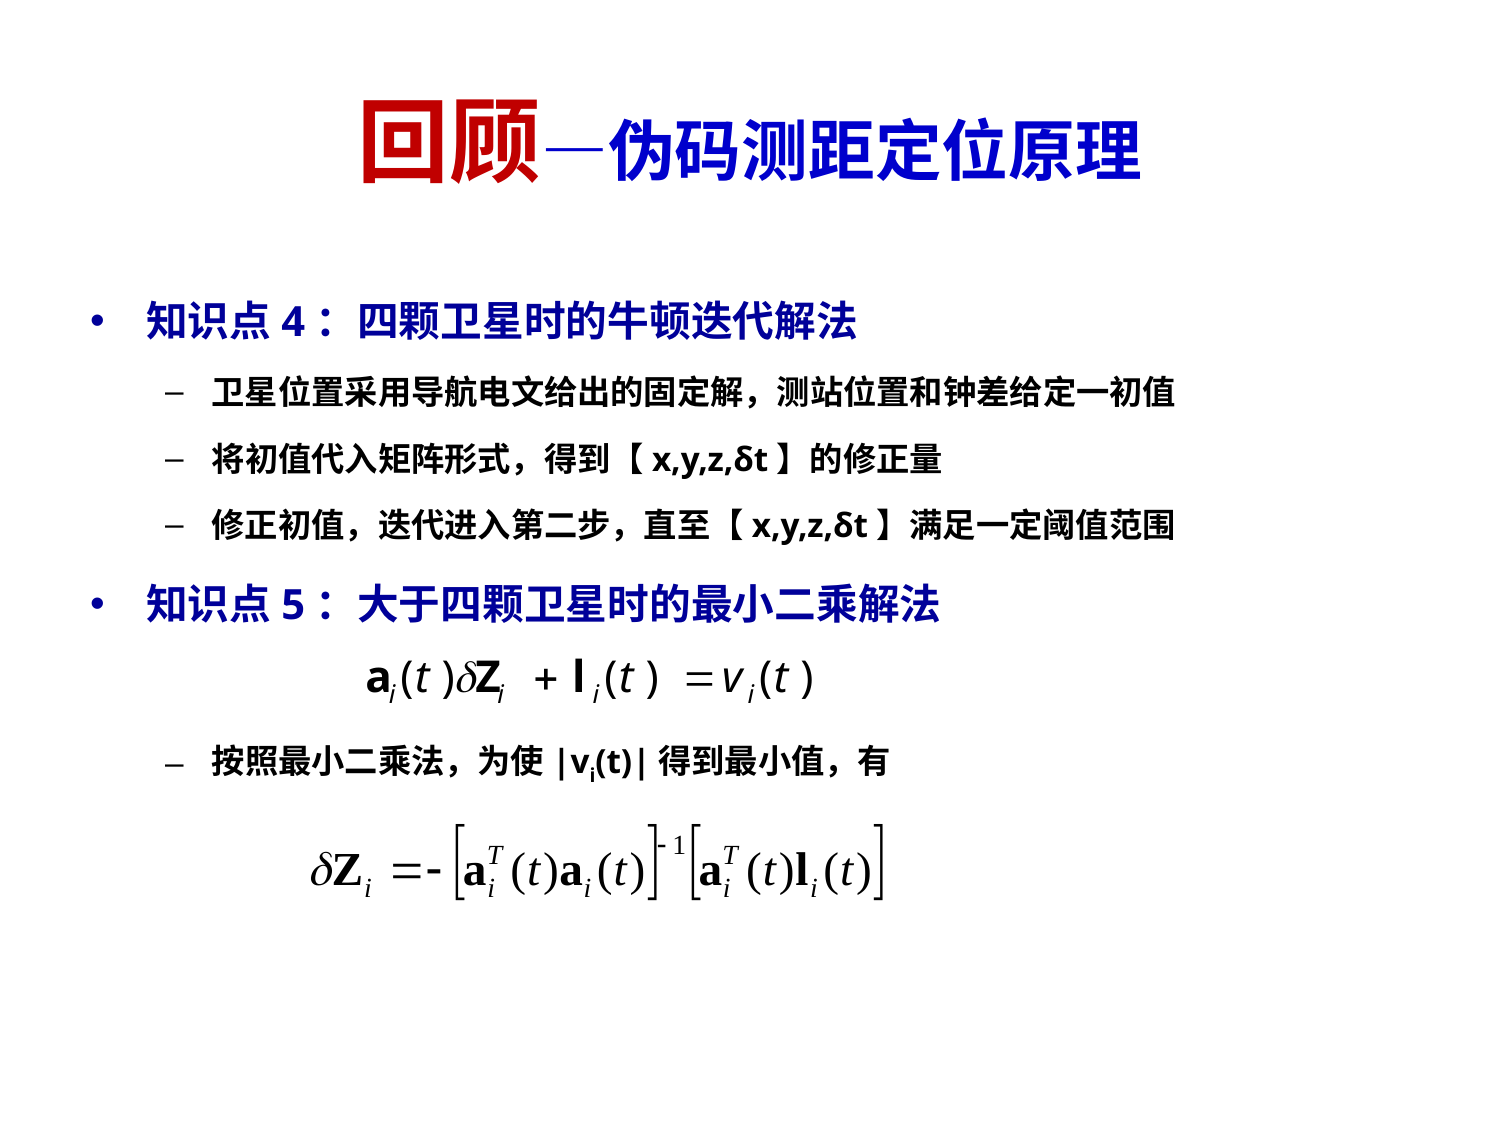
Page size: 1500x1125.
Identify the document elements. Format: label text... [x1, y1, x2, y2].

title 回顾—伪码测距定位原理 [75, 45, 1425, 233]
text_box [303, 822, 892, 910]
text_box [359, 644, 823, 712]
list 知识点4：四颗卫星时的牛顿迭代解法 卫星位置采用导航电文给出的固定解，测站位置和钟差给定一初值 将初值代入矩阵形式，得到【x,y,z,δt】的修正量 修正初值，迭代进入第二步，直至【x,y,z,δt】满足一定阈值范围 知识点5：大于四颗卫星时的最小二乘解法 按照最小二乘法，为使|vi(t)|得到最小值，有 [75, 262, 1425, 1005]
